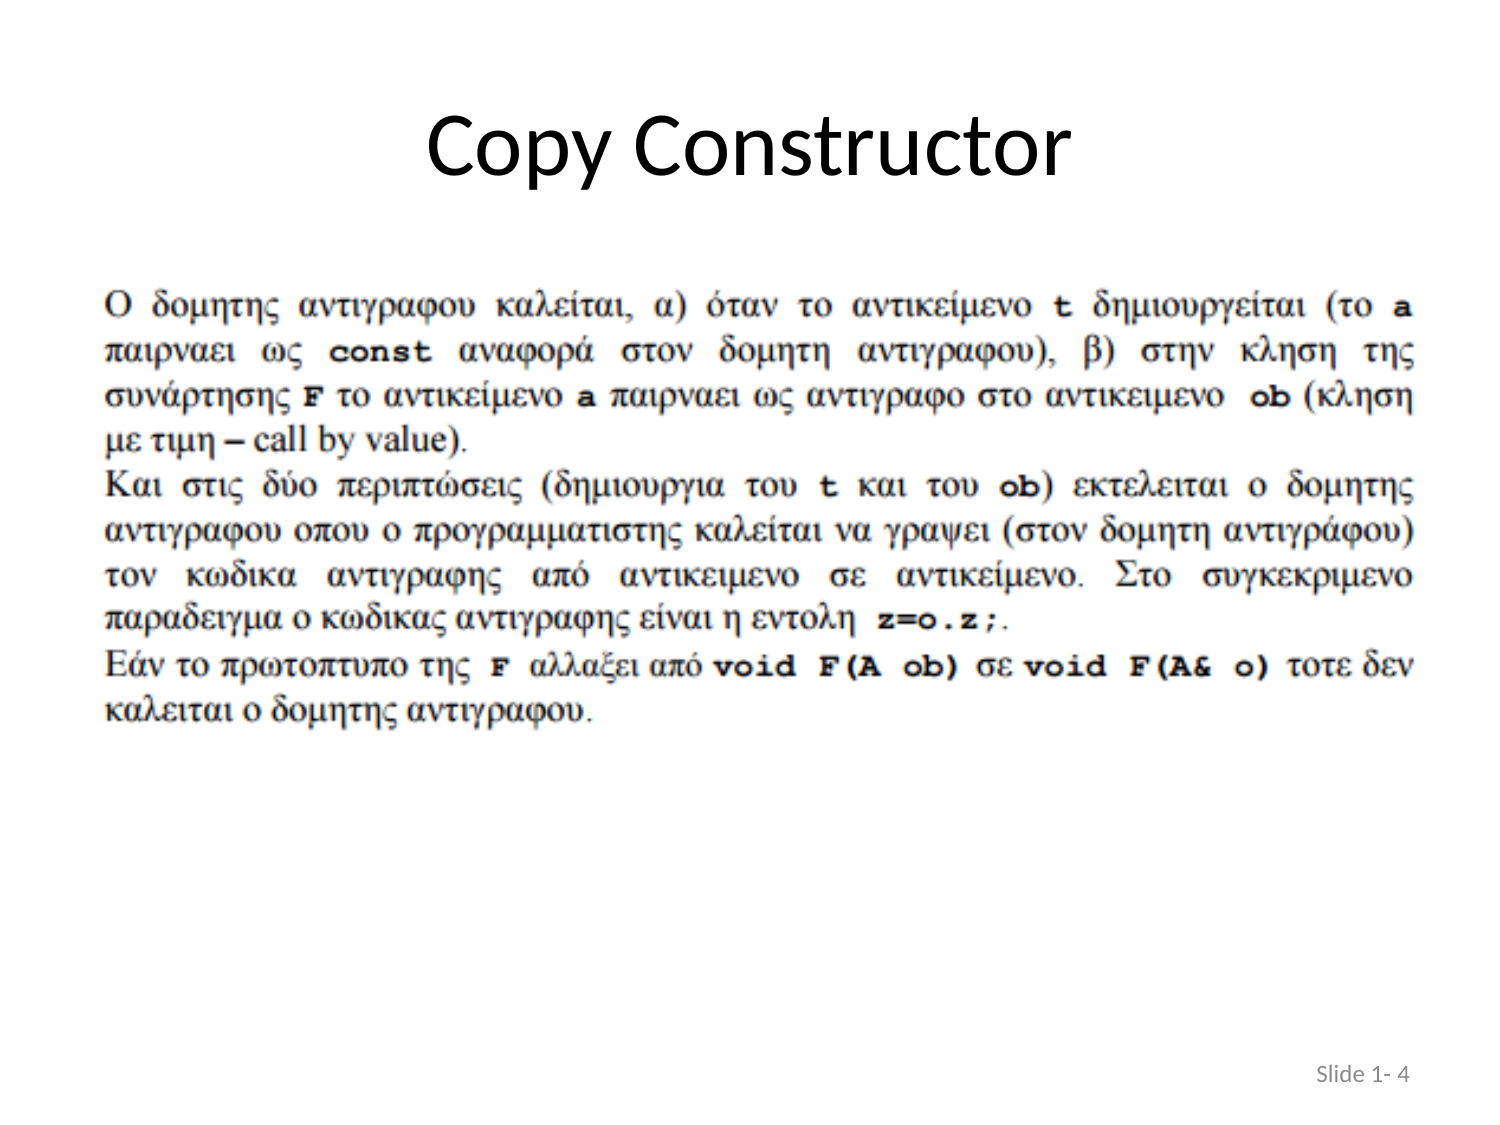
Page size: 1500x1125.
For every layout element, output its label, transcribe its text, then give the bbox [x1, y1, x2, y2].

slide_number Slide 1- 4 [1074, 1042, 1425, 1103]
picture [99, 279, 1438, 751]
title Copy Constructor [75, 45, 1425, 233]
